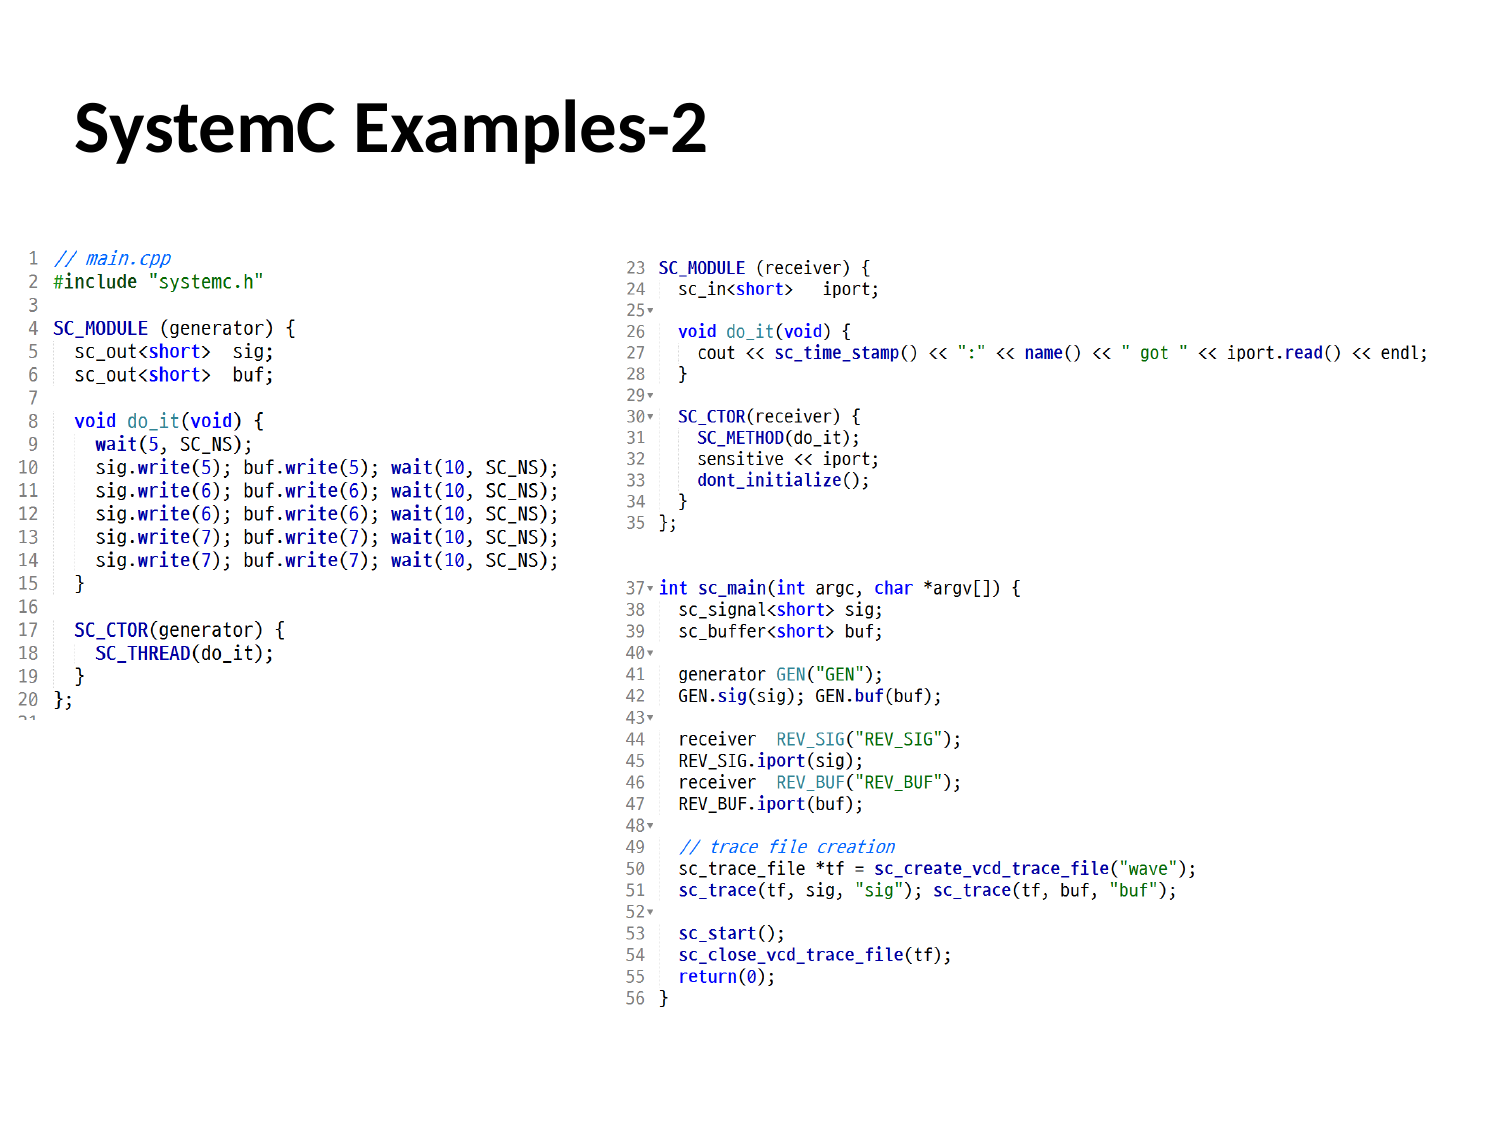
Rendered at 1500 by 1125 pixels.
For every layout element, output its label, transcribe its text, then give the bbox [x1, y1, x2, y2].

picture [14, 245, 570, 721]
picture [622, 257, 1439, 533]
title SystemC Examples-2 [59, 62, 1439, 188]
picture [622, 577, 1203, 1008]
